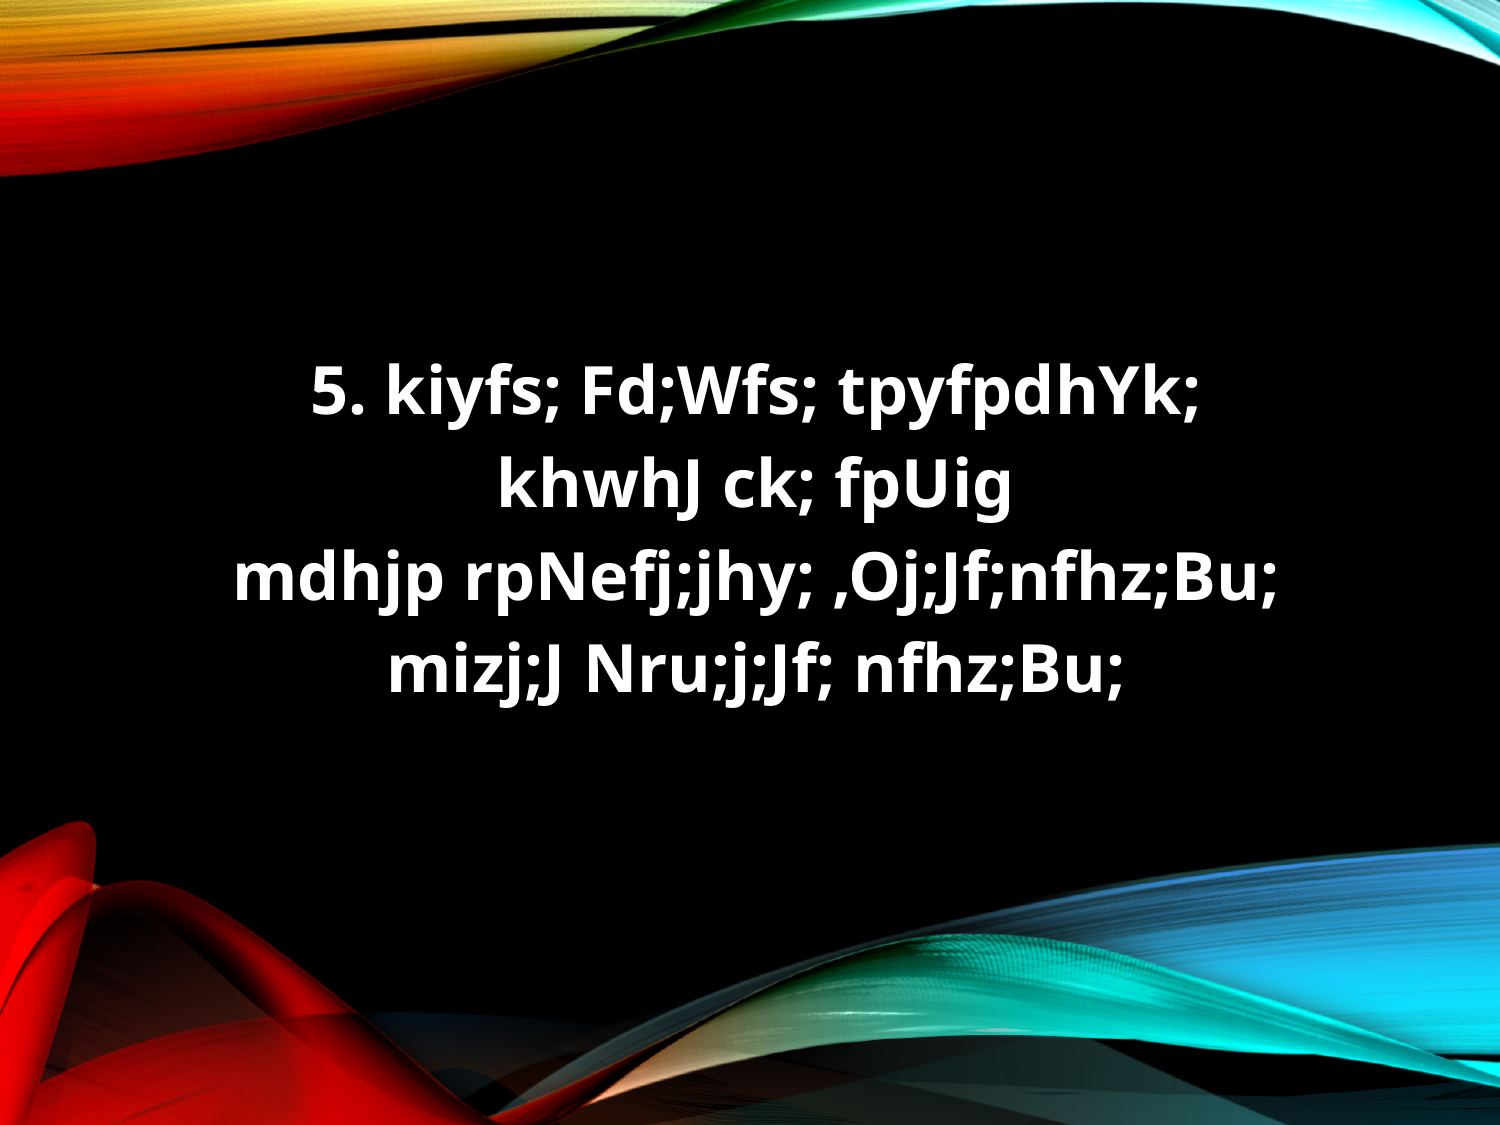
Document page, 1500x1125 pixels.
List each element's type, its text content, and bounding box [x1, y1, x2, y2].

picture [0, 0, 1500, 62]
picture [0, 863, 1500, 1125]
subtitle 5. kiyfs; Fd;Wfs; tpyfpdhYk; khwhJ ck; fpUig mdhjp rpNefj;jhy; ,Oj;Jf;nfhz;Bu; mizj;J Nru;j;Jf; nfhz;Bu; [0, 62, 1500, 863]
